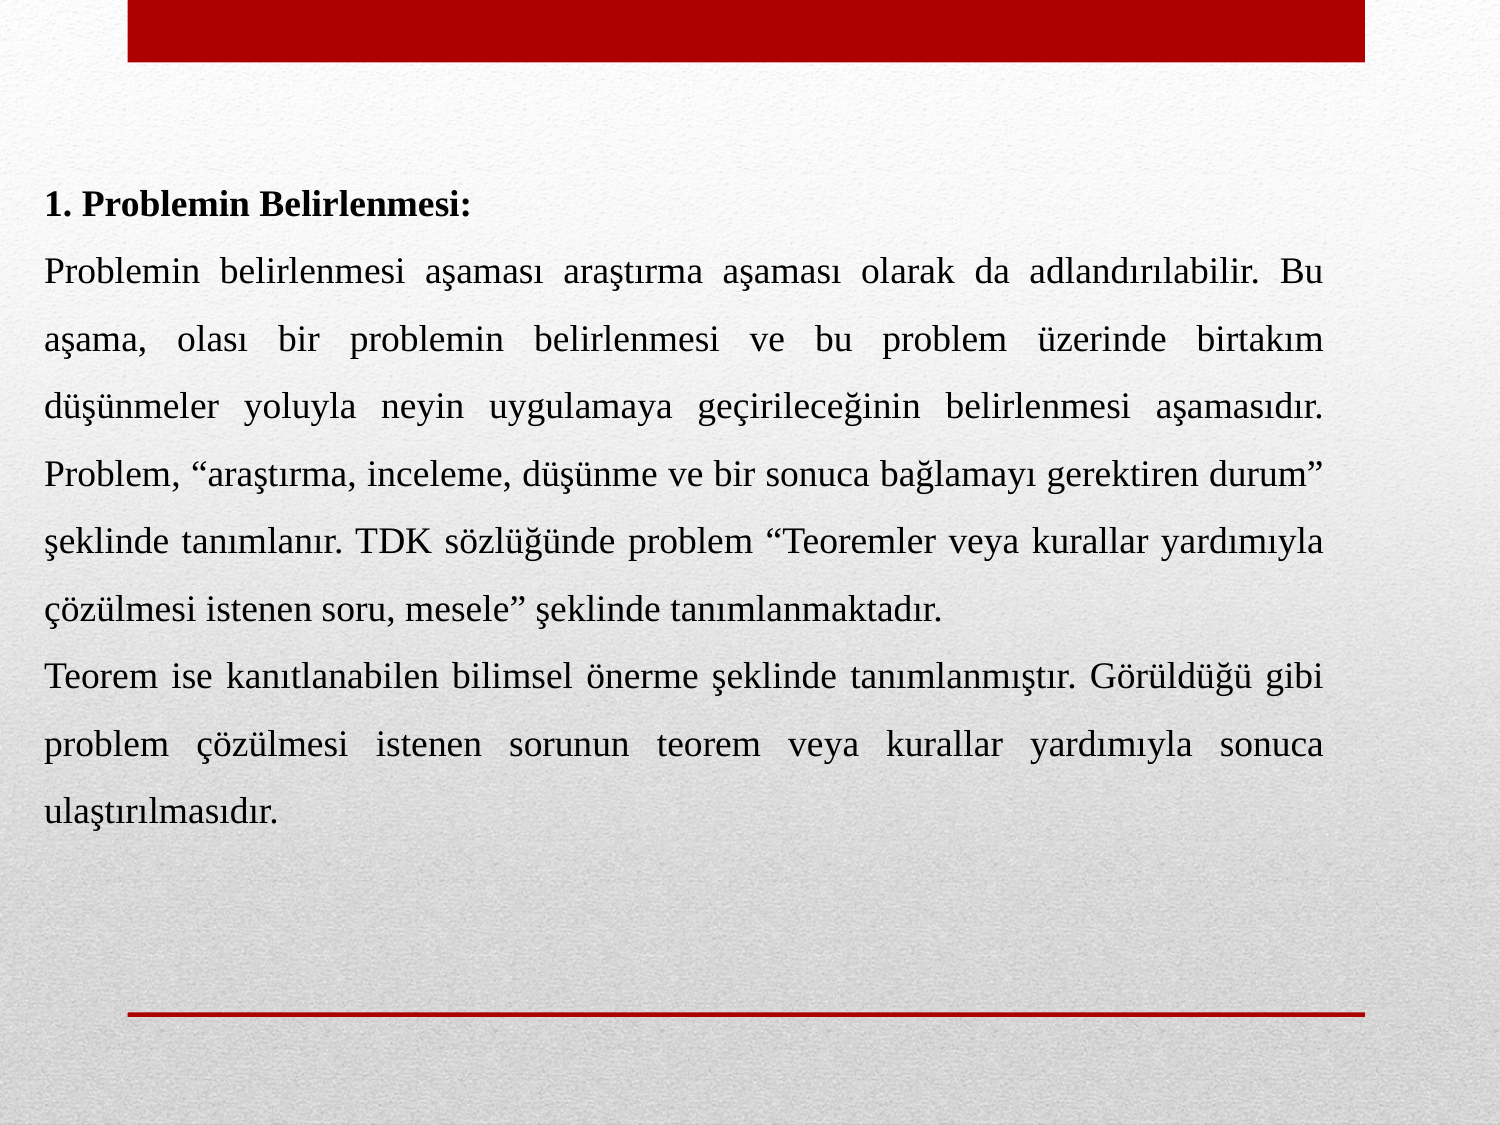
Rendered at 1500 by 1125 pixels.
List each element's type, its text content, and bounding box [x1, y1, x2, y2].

text_box 1. Problemin Belirlenmesi: Problemin belirlenmesi aşaması araştırma aşaması olarak da adlandırılabilir. Bu aşama, olası bir problemin belirlenmesi ve bu problem üzerinde birtakım düşünmeler yoluyla neyin uygulamaya geçirileceğinin belirlenmesi aşamasıdır. Problem, “araştırma, inceleme, düşünme ve bir sonuca bağlamayı gerektiren durum” şeklinde tanımlanır. TDK sözlüğünde problem “Teoremler veya kurallar yardımıyla çözülmesi istenen soru, mesele” şeklinde tanımlanmaktadır. Teorem ise kanıtlanabilen bilimsel önerme şeklinde tanımlanmıştır. Görüldüğü gibi problem çözülmesi istenen sorunun teorem veya kurallar yardımıyla sonuca ulaştırılmasıdır. [29, 148, 1341, 839]
